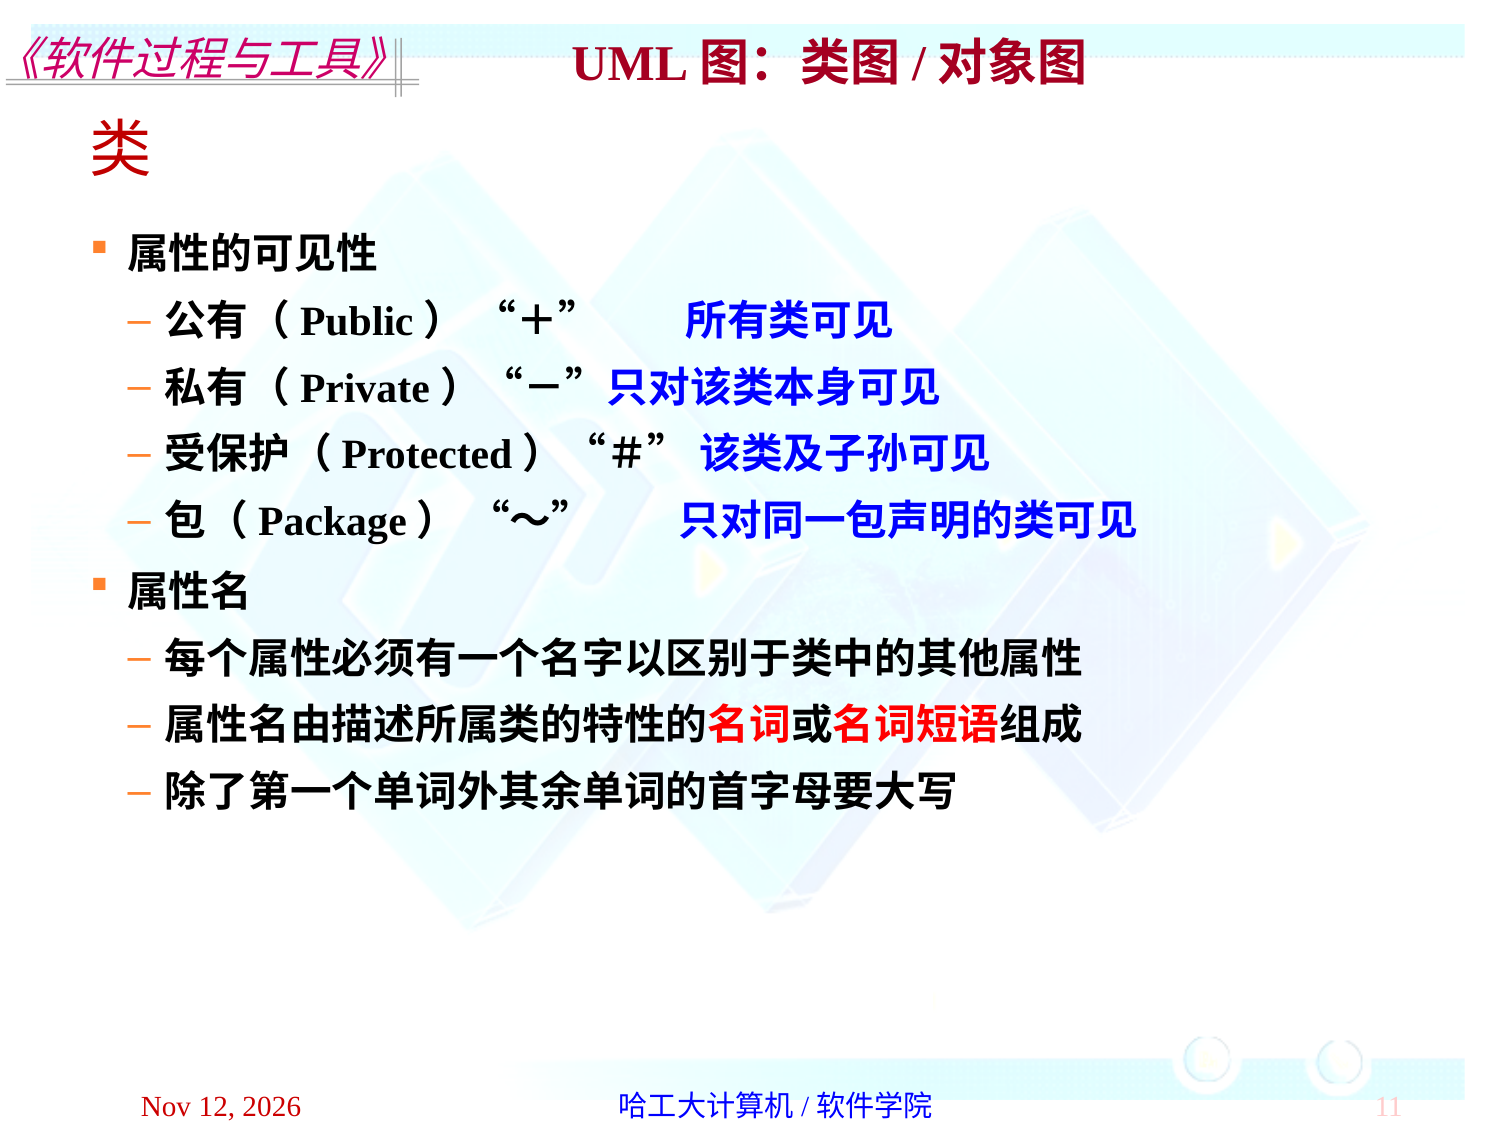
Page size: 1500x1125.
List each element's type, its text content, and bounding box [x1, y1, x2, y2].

text_box 属性的可见性 公有（Public） “＋” 所有类可见 私有（Private）“－”只对该类本身可见 受保护（Protected）“＃” 该类及子孙可见 包（Package） “～” 只对同一包声明的类可见 属性名 每个属性必须有一个名字以区别于类中的其他属性 属性名由描述所属类的特性的名词或名词短语组成 除了第一个单词外其余单词的首字母要大写 [74, 219, 1425, 1071]
text_box 类 [74, 101, 1425, 185]
text_box UML图：类图/对象图 [389, 30, 1270, 91]
